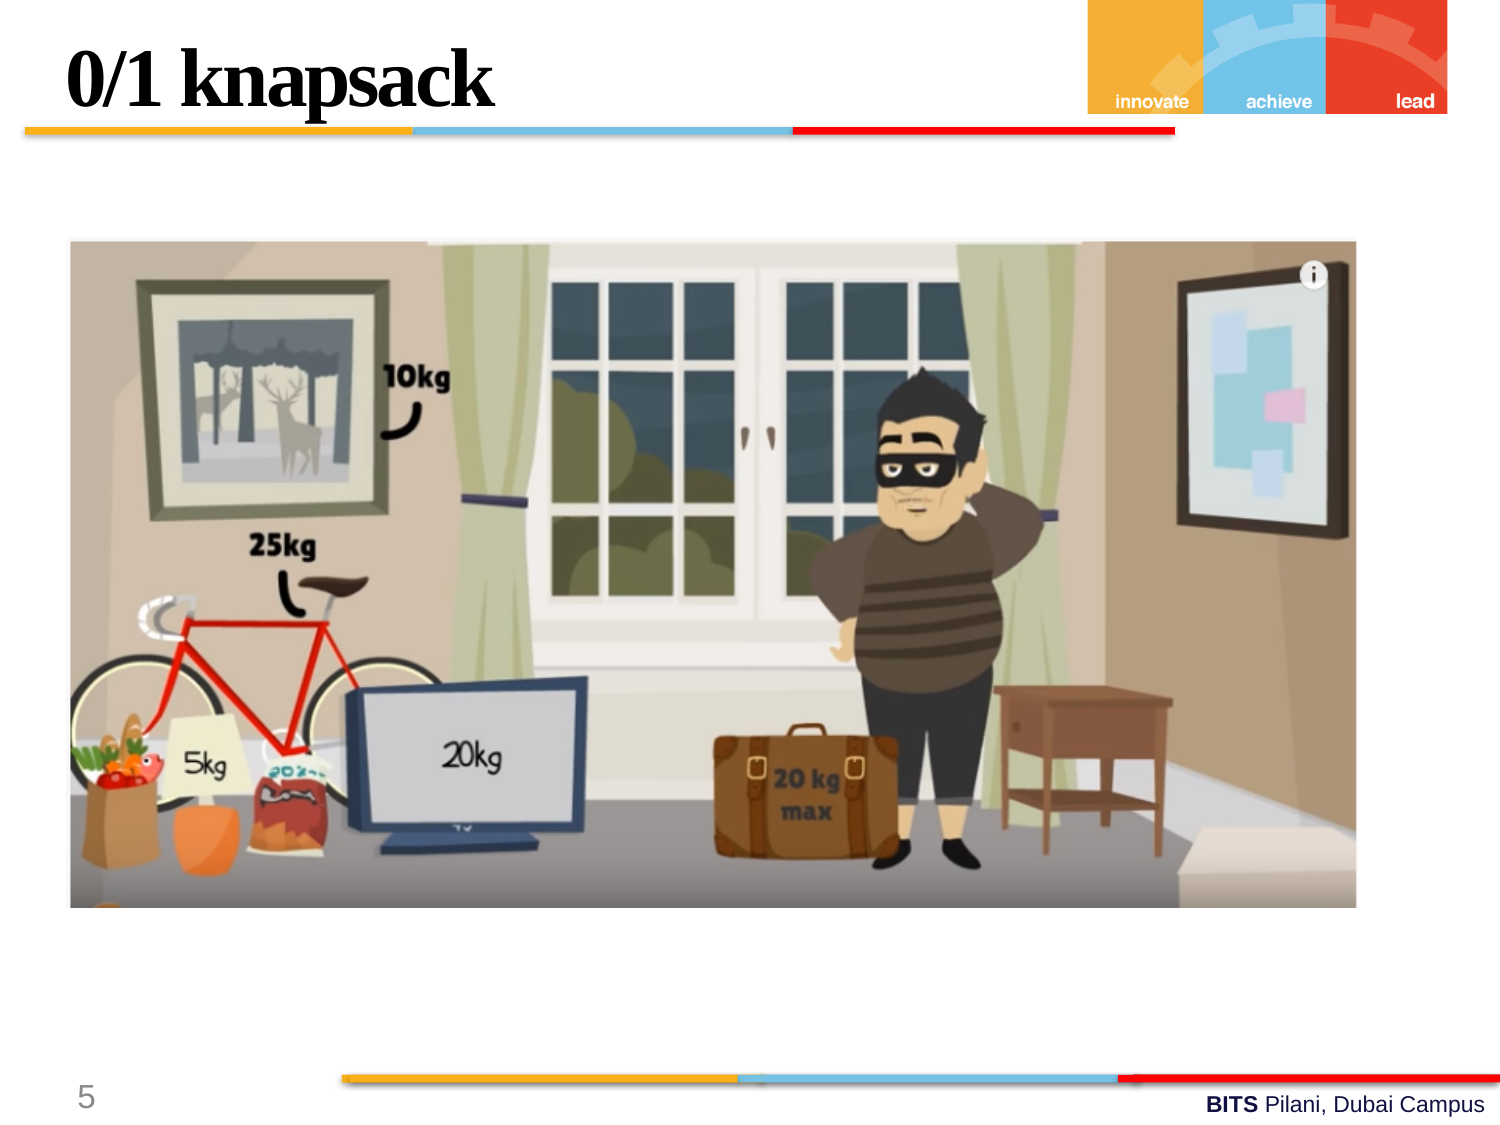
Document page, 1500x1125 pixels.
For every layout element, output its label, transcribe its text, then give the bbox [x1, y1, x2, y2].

list 0/1 knapsack [50, 0, 1088, 180]
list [66, 237, 1358, 909]
slide_number 5 [62, 1065, 413, 1125]
picture [1088, 0, 1448, 114]
